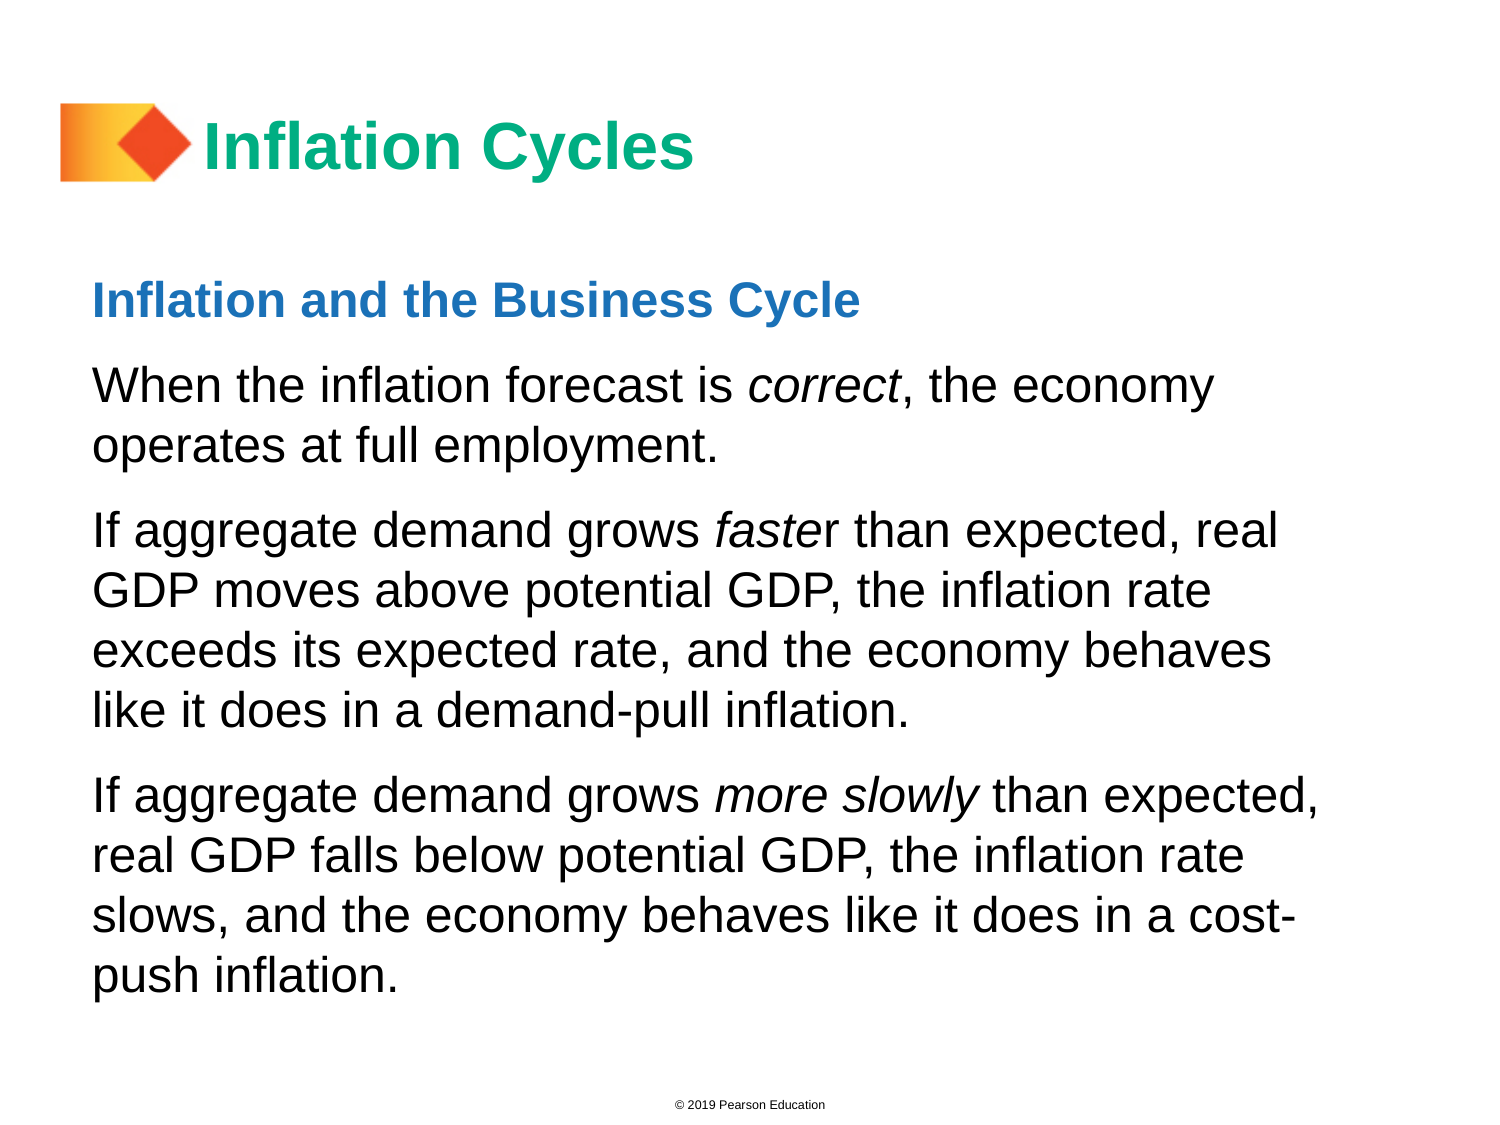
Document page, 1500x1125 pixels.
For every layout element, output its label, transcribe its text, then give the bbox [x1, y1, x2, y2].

list Inflation and the Business Cycle When the inflation forecast is correct, the economy operates at full employment. If aggregate demand grows faster than expected, real GDP moves above potential GDP, the inflation rate exceeds its expected rate, and the economy behaves like it does in a demand-pull inflation. If aggregate demand grows more slowly than expected, real GDP falls below potential GDP, the inflation rate slows, and the economy behaves like it does in a cost-push inflation. [59, 259, 1364, 1003]
picture [59, 102, 188, 184]
title Inflation Cycles [188, 50, 1364, 236]
